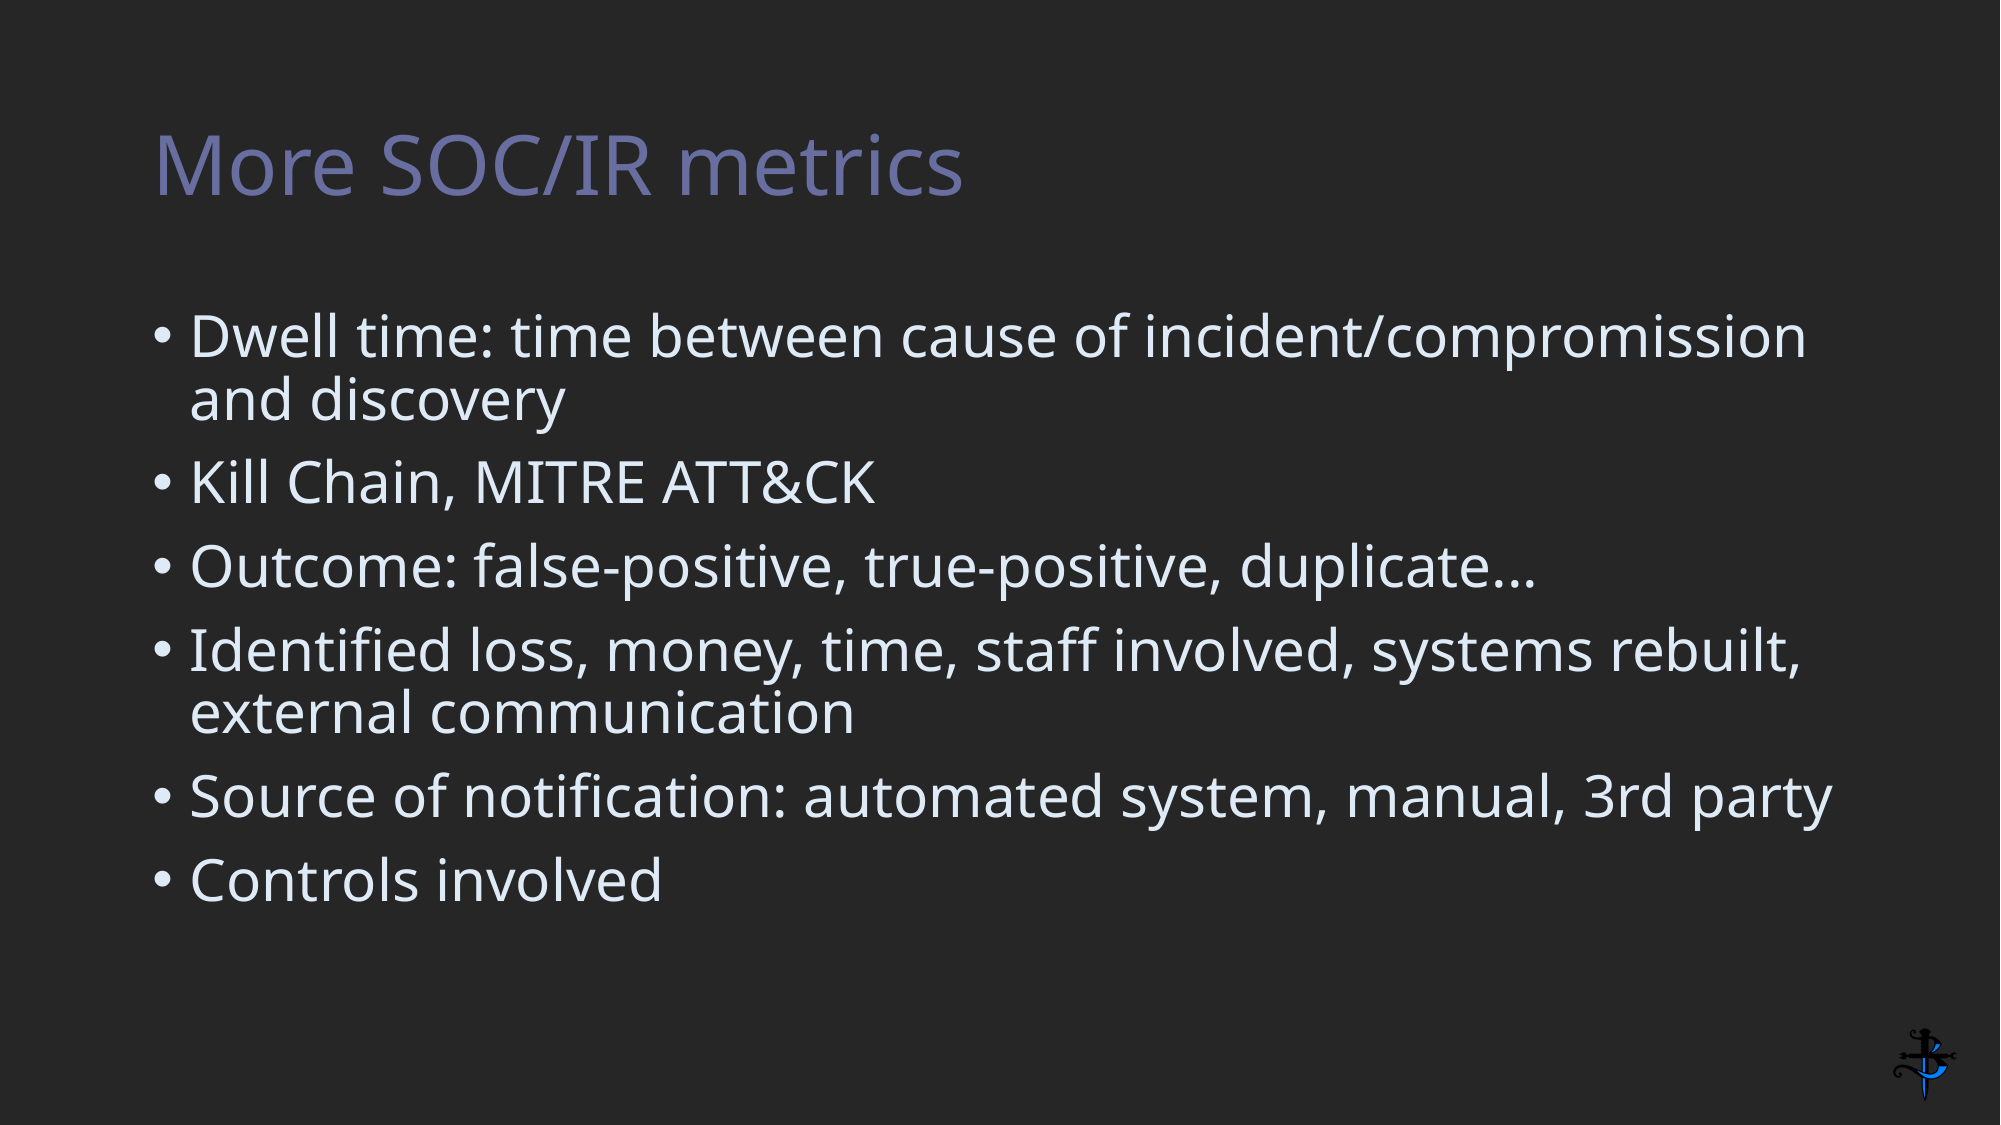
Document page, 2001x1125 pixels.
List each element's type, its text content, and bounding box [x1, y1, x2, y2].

list Dwell time: time between cause of incident/compromission and discovery Kill Chain, MITRE ATT&CK Outcome: false-positive, true-positive, duplicate... Identified loss, money, time, staff involved, systems rebuilt, external communication Source of notification: automated system, manual, 3rd party Controls involved [137, 299, 1863, 1014]
picture [1862, 1002, 1988, 1125]
title More SOC/IR metrics [137, 59, 1863, 278]
